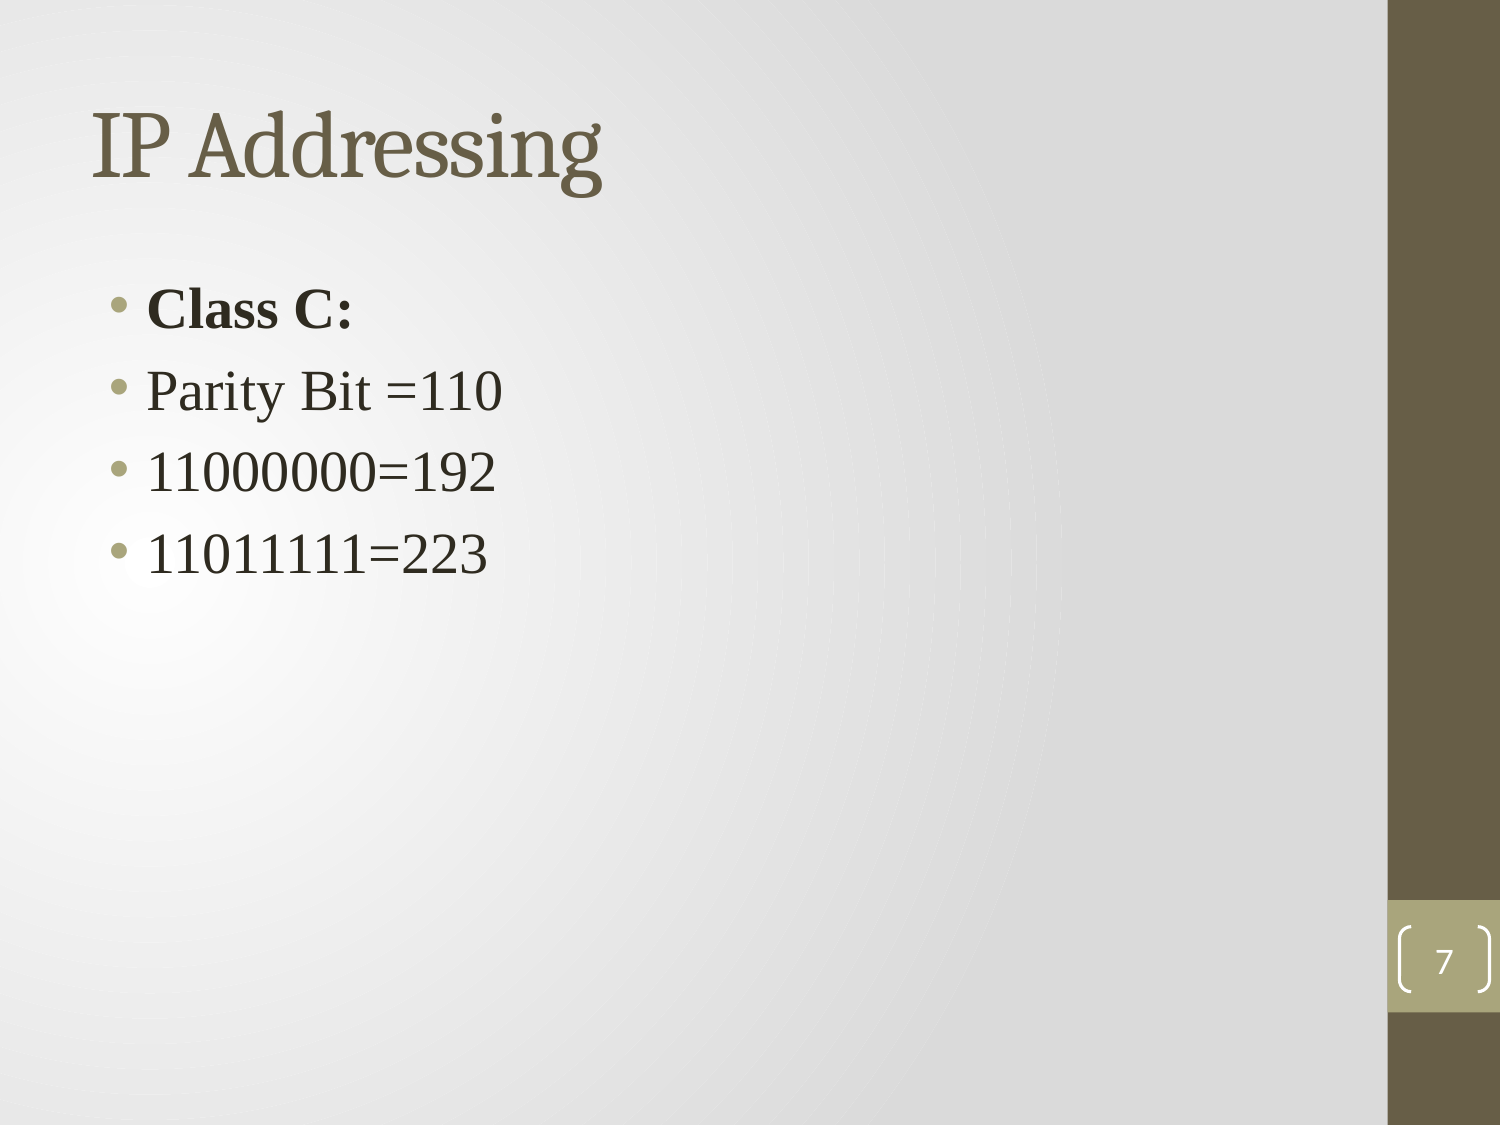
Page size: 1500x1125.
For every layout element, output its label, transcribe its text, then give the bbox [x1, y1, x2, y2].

title IP Addressing [75, 45, 1325, 233]
list Class C: Parity Bit =110 11000000=192 11011111=223 [75, 262, 1325, 1050]
slide_number 7 [1397, 925, 1492, 994]
